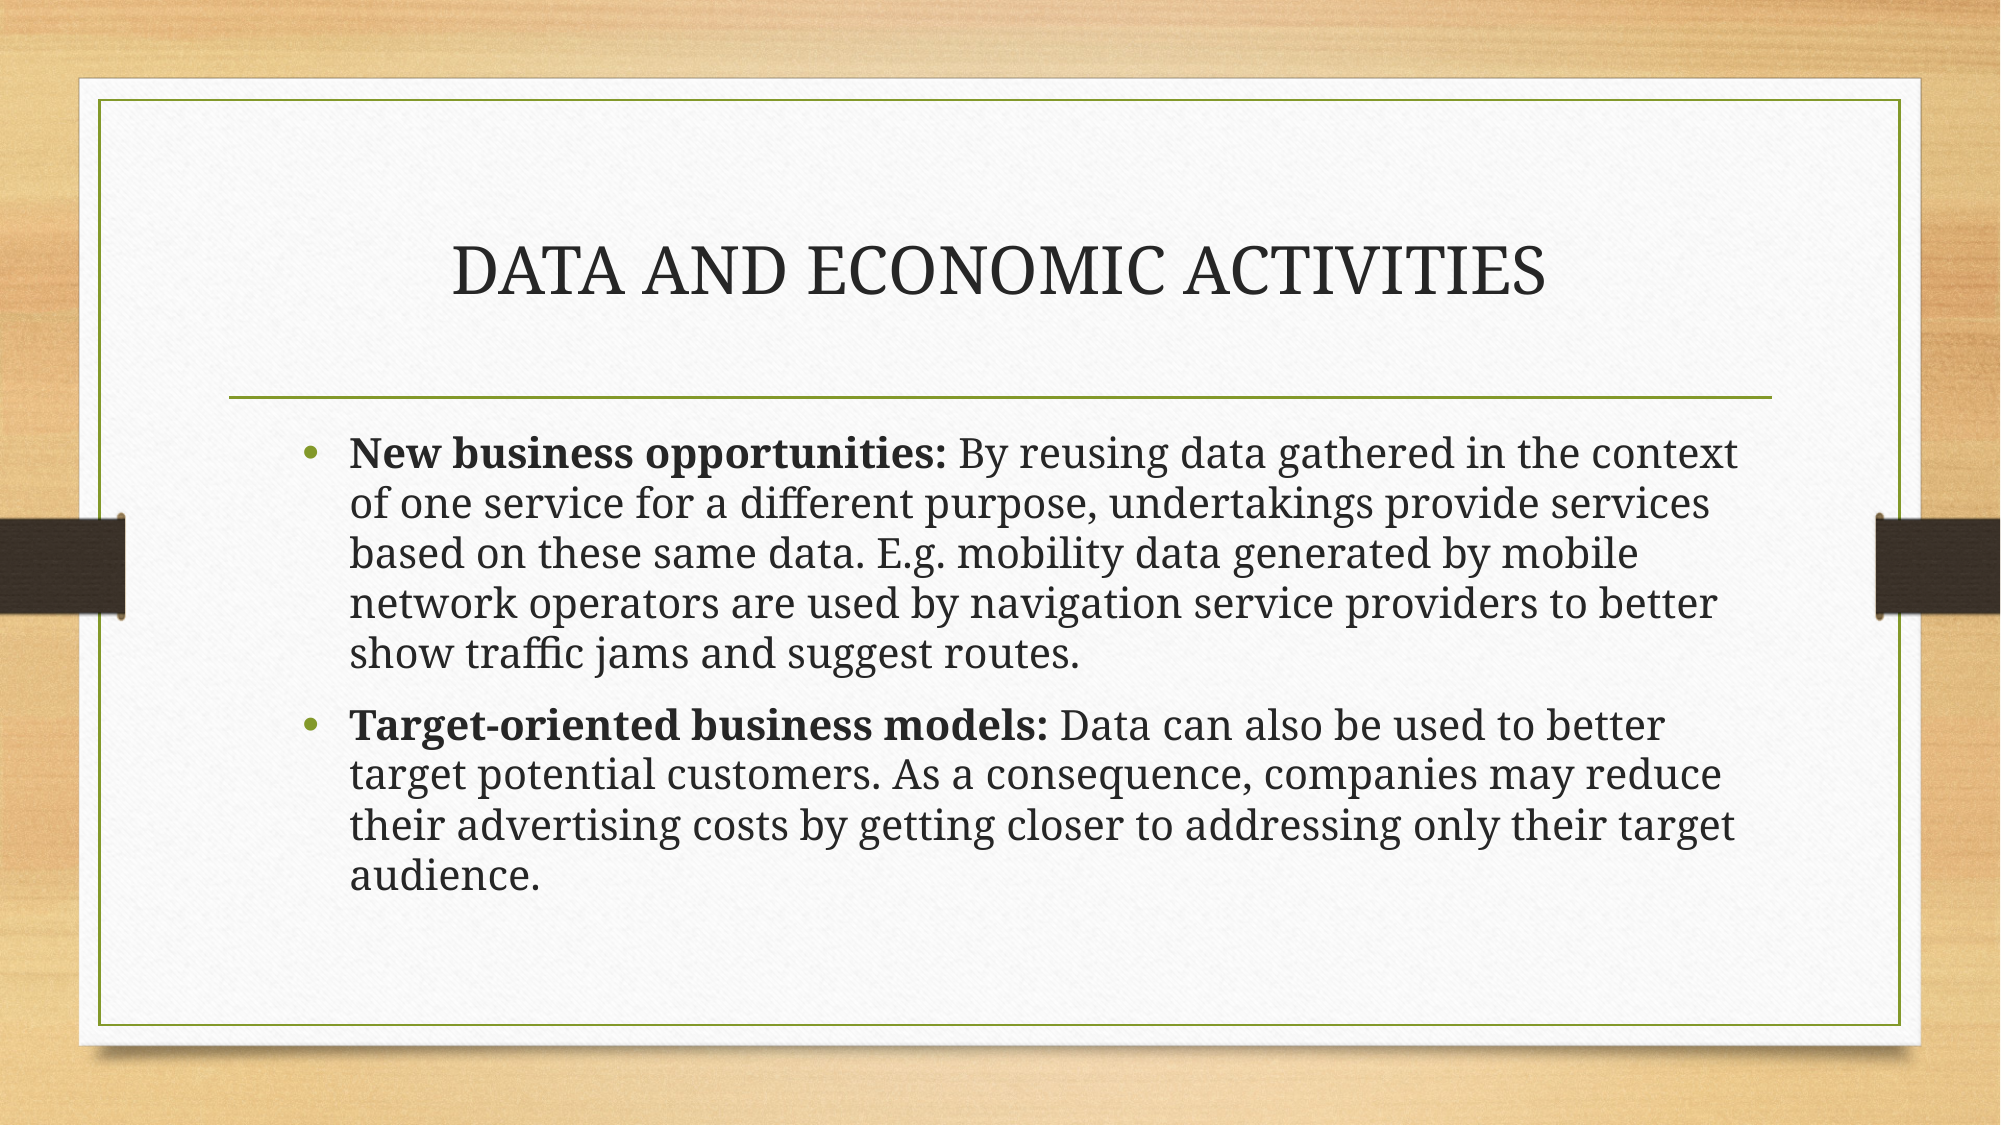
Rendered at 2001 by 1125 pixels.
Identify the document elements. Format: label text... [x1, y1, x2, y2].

title DATA AND ECONOMIC ACTIVITIES [212, 161, 1788, 375]
picture [0, 0, 2001, 1125]
list New business opportunities: By reusing data gathered in the context of one service for a different purpose, undertakings provide services based on these same data. E.g. mobility data generated by mobile network operators are used by navigation service providers to better show traffic jams and suggest routes. Target-oriented business models: Data can also be used to better target potential customers. As a consequence, companies may reduce their advertising costs by getting closer to addressing only their target audience. [212, 419, 1788, 964]
